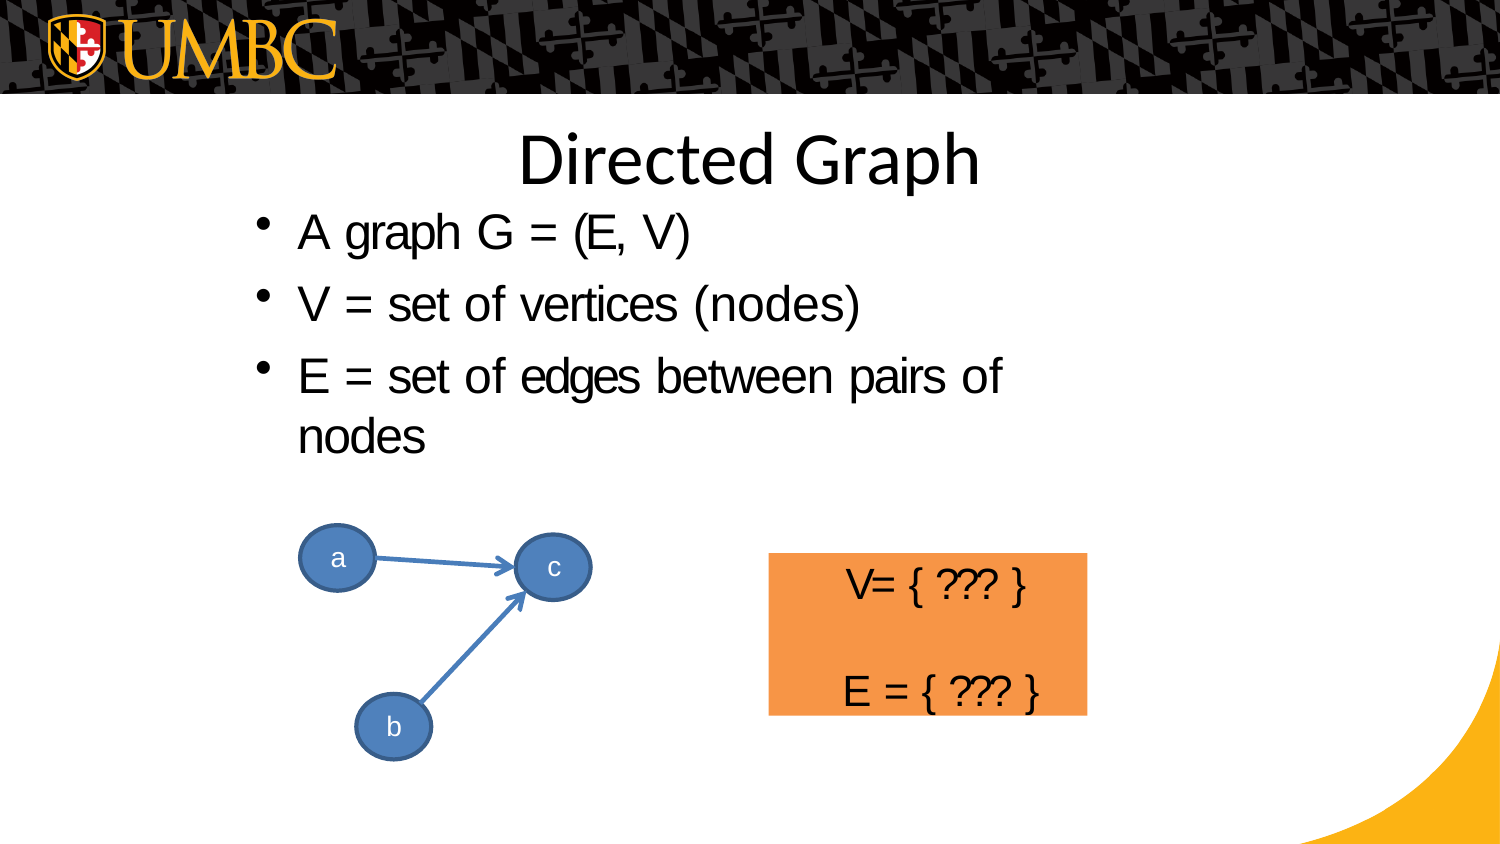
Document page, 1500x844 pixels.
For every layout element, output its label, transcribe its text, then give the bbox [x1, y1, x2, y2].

text_box [380, 555, 508, 577]
text_box A graph G = (E, V) V = set of vertices (nodes) E = set of edges between pairs of nodes [253, 208, 1103, 464]
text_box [298, 523, 377, 593]
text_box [513, 532, 593, 602]
title Directed Graph [75, 101, 1425, 208]
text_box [354, 691, 434, 762]
picture [1299, 639, 1500, 844]
picture [0, 0, 1500, 94]
text_box V= { ??? } E = { ??? } [768, 553, 1088, 716]
text_box [429, 605, 513, 693]
